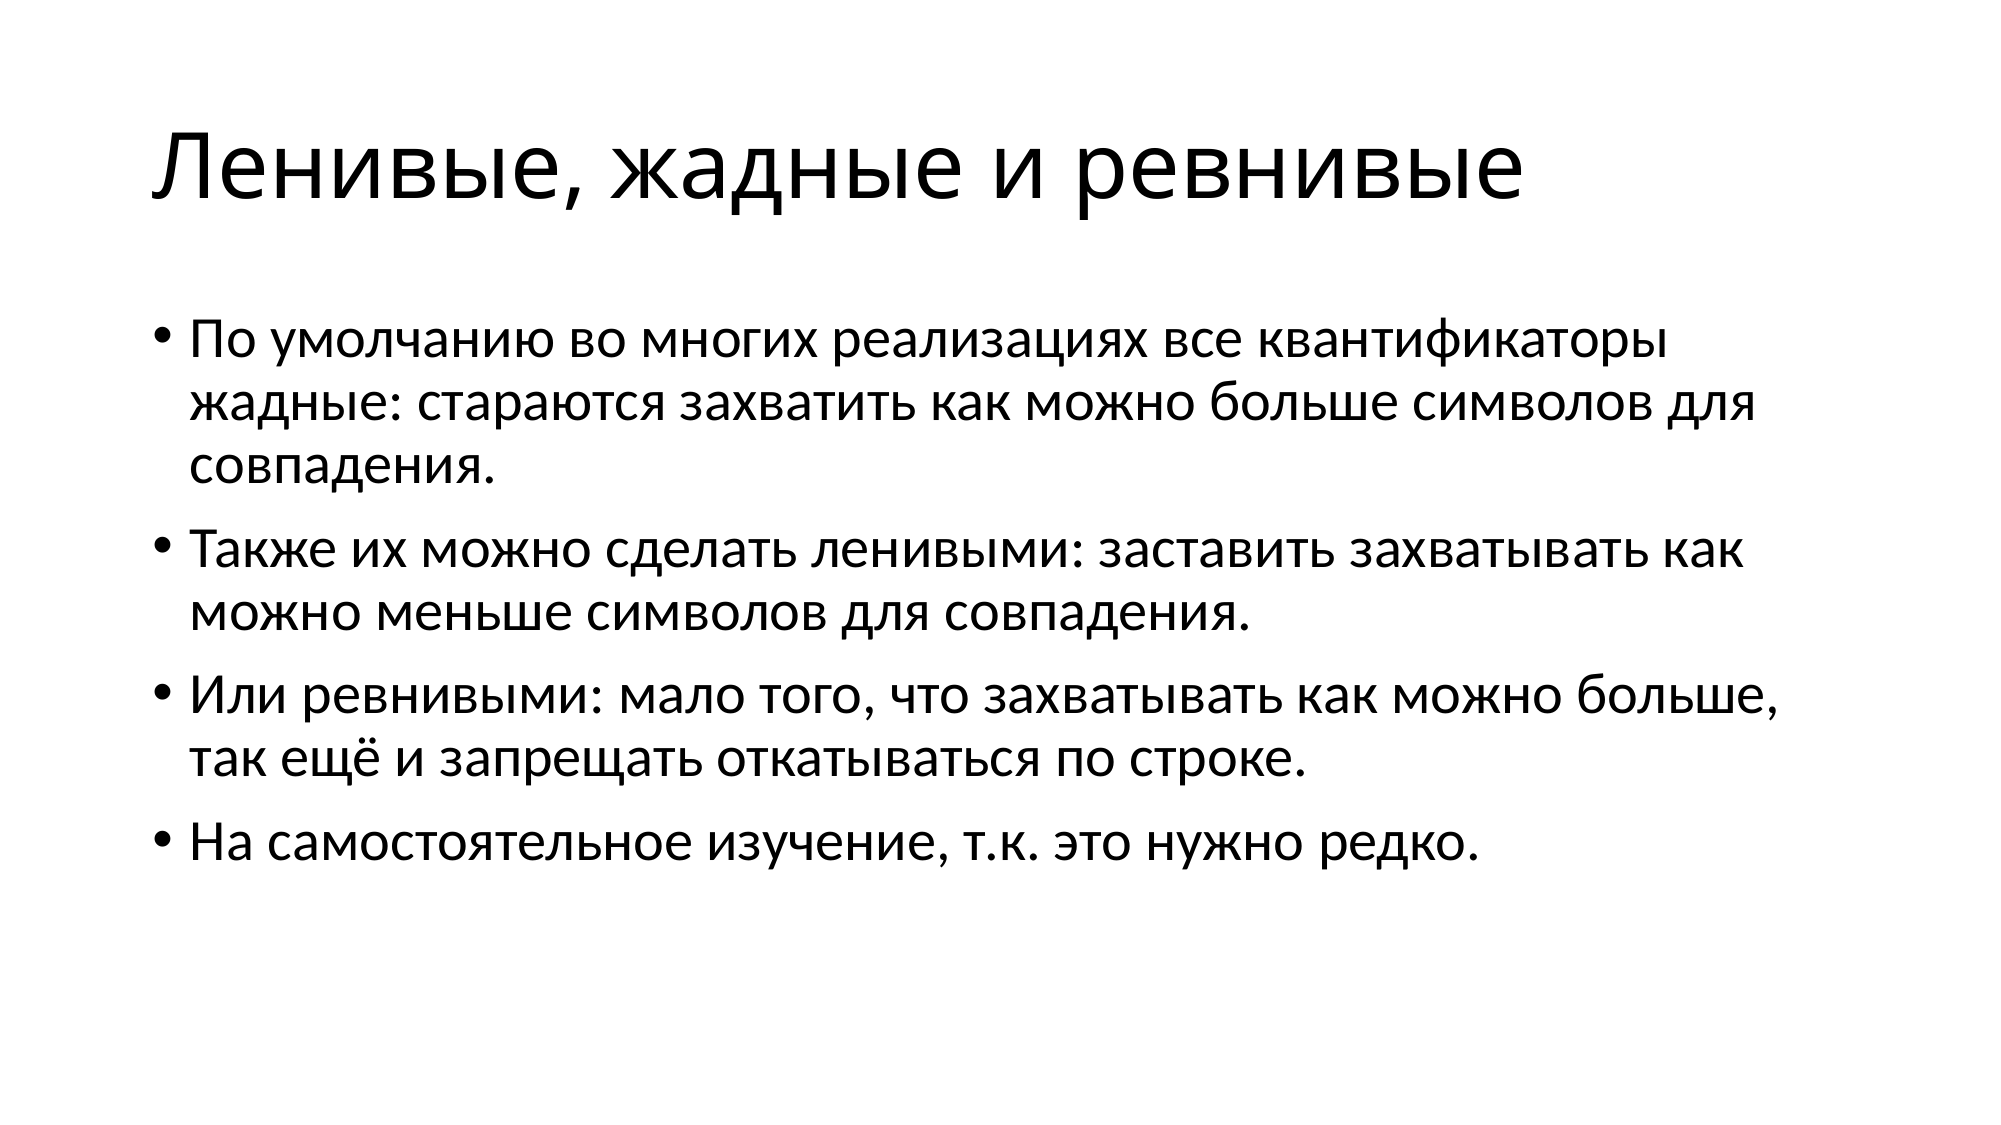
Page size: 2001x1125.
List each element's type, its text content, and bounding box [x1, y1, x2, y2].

list По умолчанию во многих реализациях все квантификаторы жадные: стараются захватить как можно больше символов для совпадения. Также их можно сделать ленивыми: заставить захватывать как можно меньше символов для совпадения. Или ревнивыми: мало того, что захватывать как можно больше, так ещё и запрещать откатываться по строке. На самостоятельное изучение, т.к. это нужно редко. [137, 299, 1863, 1014]
title Ленивые, жадные и ревнивые [137, 59, 1863, 278]
